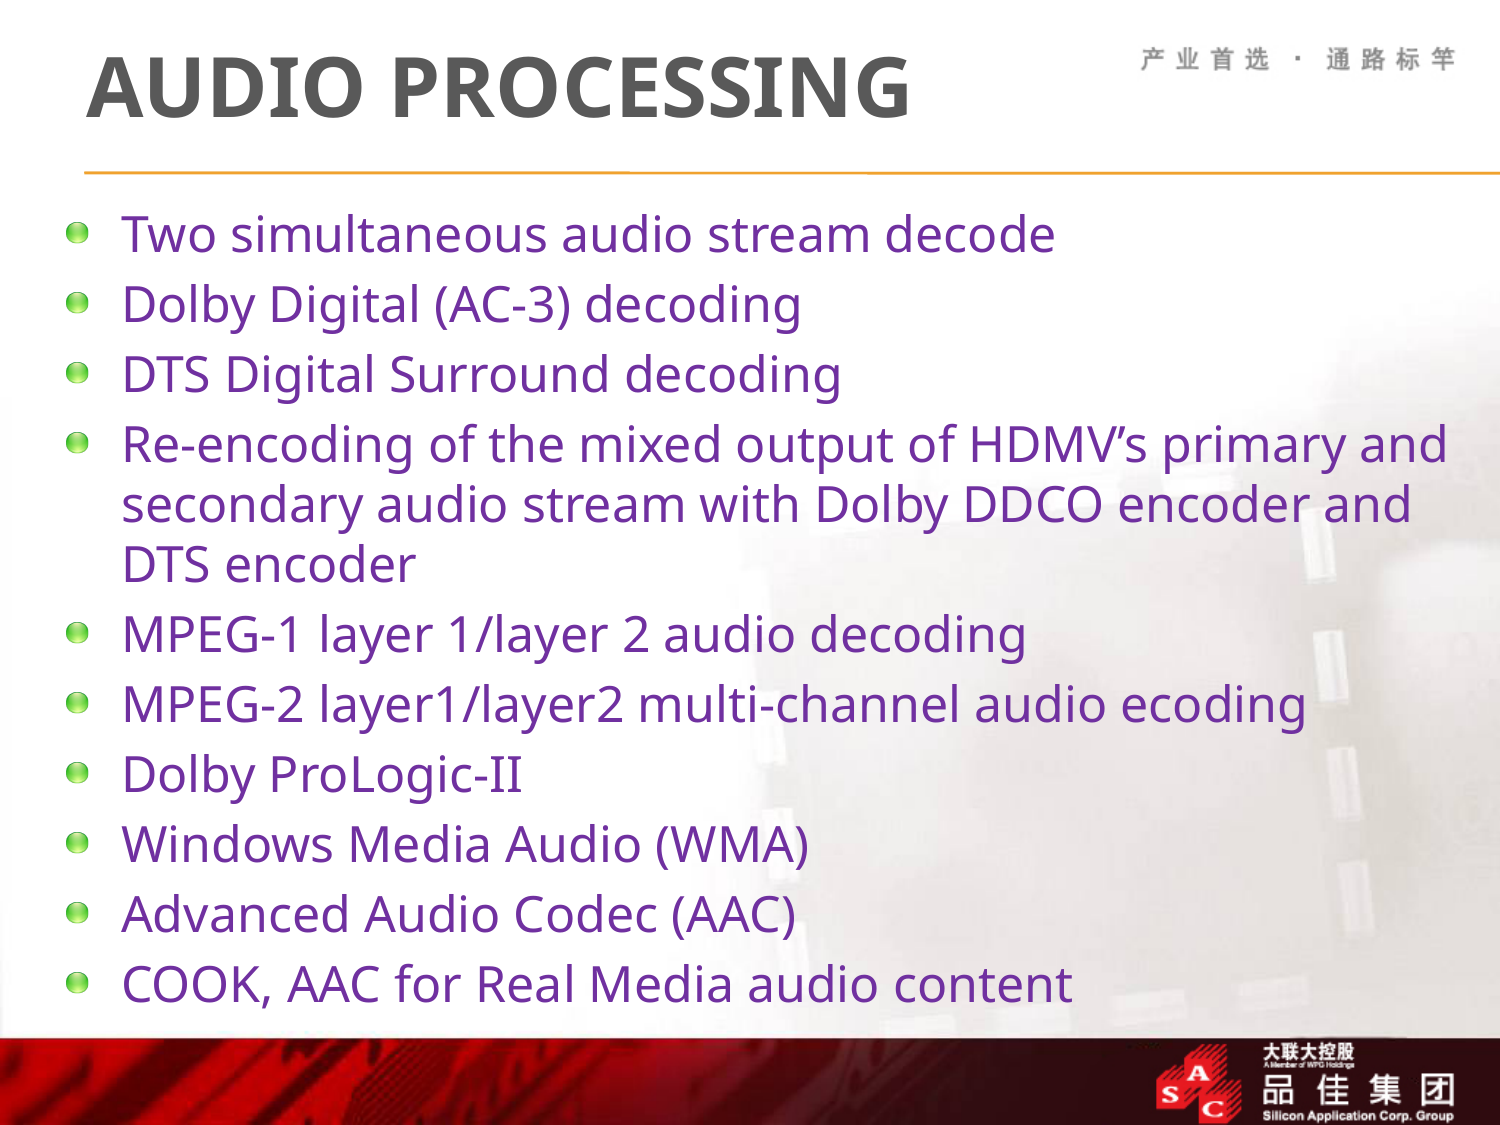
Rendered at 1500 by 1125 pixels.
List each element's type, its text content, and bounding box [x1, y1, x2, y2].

title Audio Processing [50, 15, 1475, 153]
picture [0, 0, 1500, 1125]
list Two simultaneous audio stream decode Dolby Digital (AC-3) decoding DTS Digital Surround decoding Re-encoding of the mixed output of HDMV’s primary and secondary audio stream with Dolby DDCO encoder and DTS encoder MPEG-1 layer 1/layer 2 audio decoding MPEG-2 layer1/layer2 multi-channel audio ecoding Dolby ProLogic-II Windows Media Audio (WMA) Advanced Audio Codec (AAC) COOK, AAC for Real Media audio content [50, 195, 1475, 1032]
